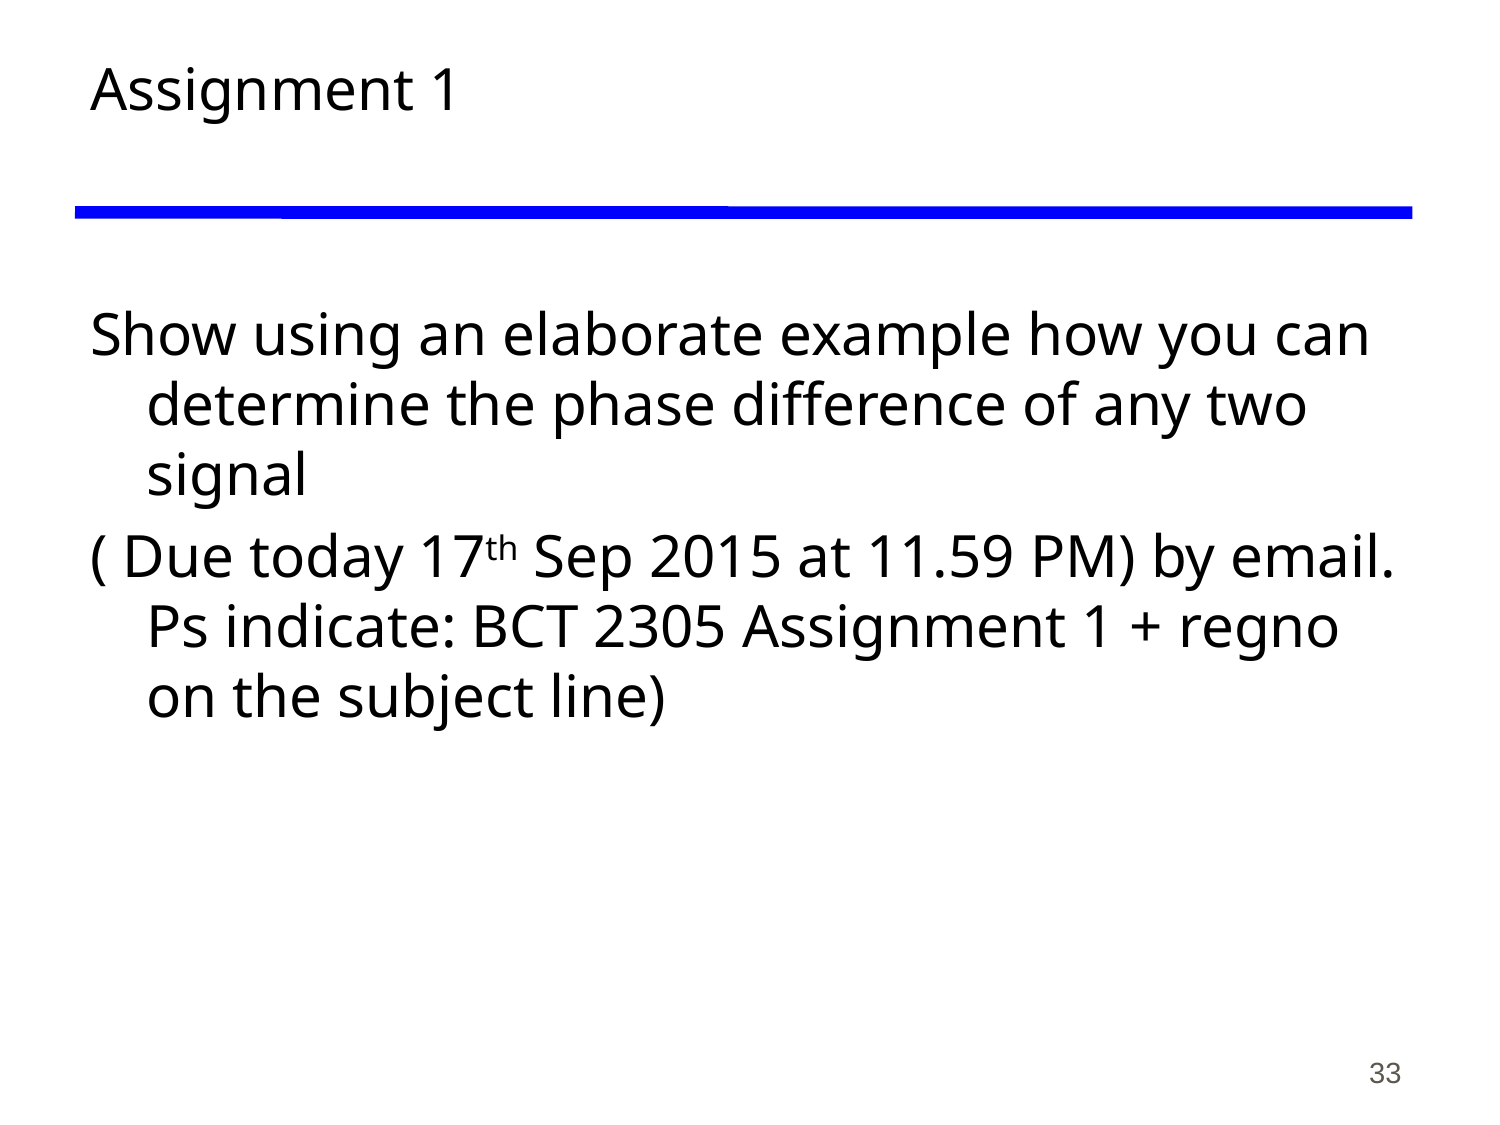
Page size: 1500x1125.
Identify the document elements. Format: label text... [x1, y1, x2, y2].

slide_number 33 [1103, 1021, 1417, 1098]
list Assignment 1 Show using an elaborate example how you can determine the phase difference of any two signal ( Due today 17th Sep 2015 at 11.59 PM) by email. Ps indicate: BCT 2305 Assignment 1 + regno on the subject line) [74, 44, 1426, 1006]
